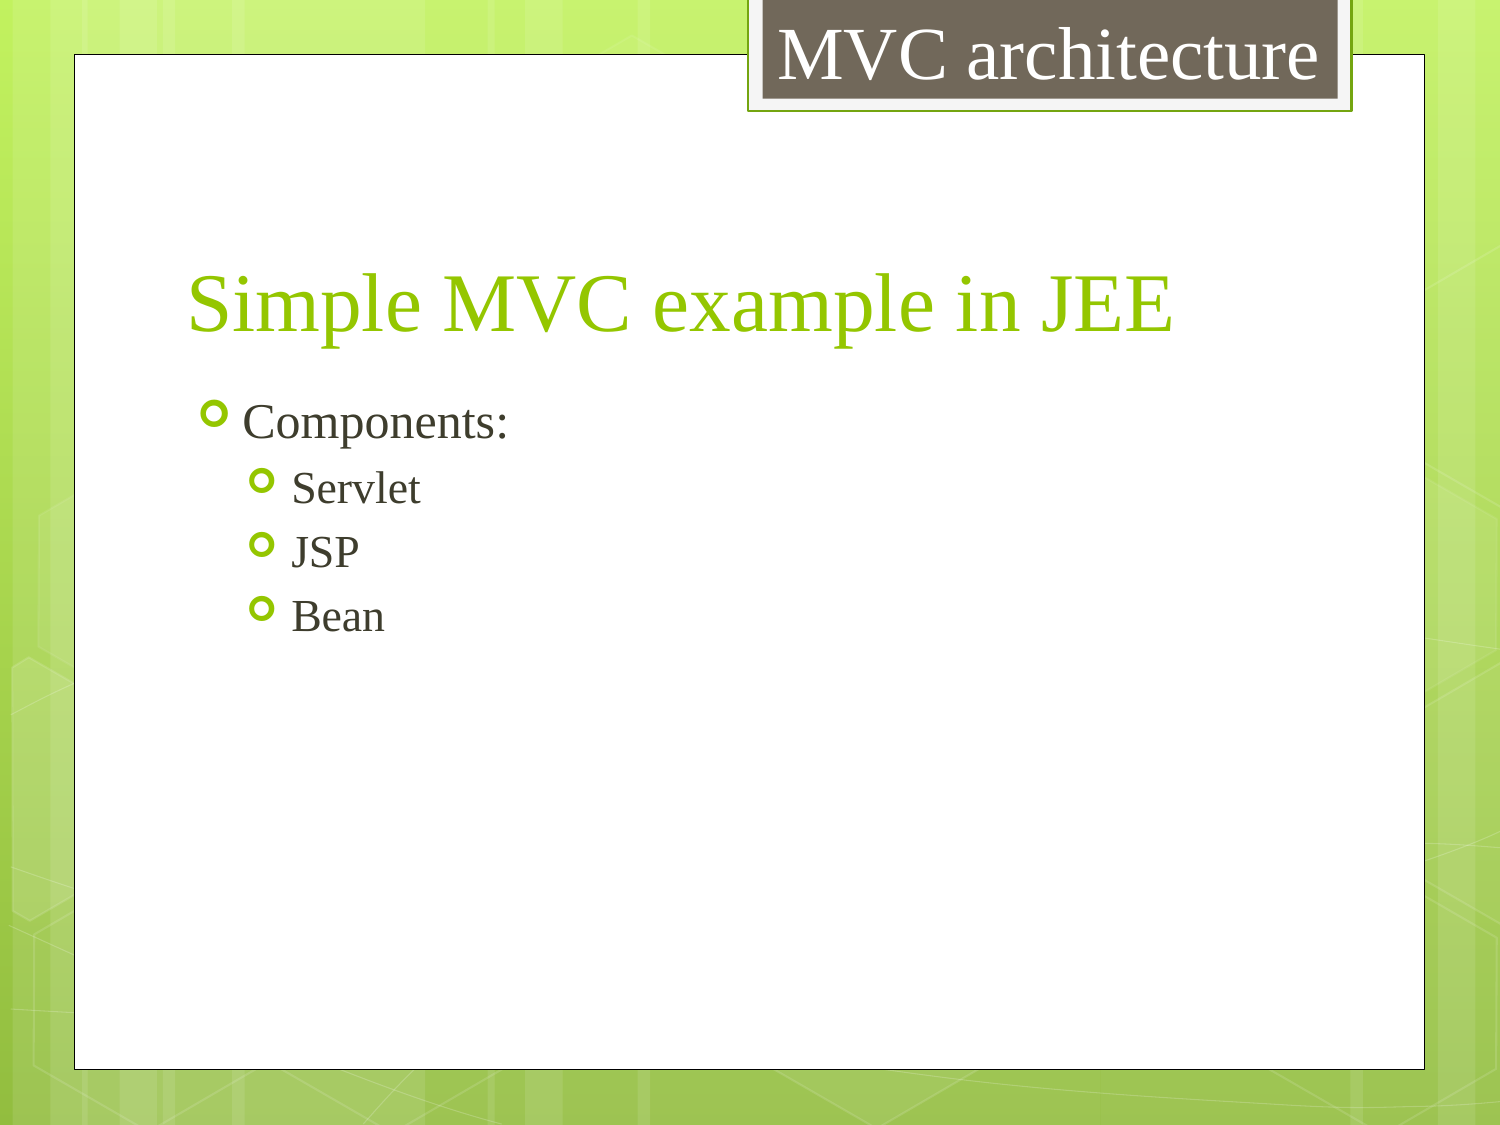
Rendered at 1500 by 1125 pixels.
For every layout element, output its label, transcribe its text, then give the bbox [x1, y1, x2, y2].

list Components: Servlet JSP Bean [171, 381, 1283, 1038]
text_box MVC architecture [762, 0, 1338, 102]
title Simple MVC example in JEE [171, 168, 1324, 357]
